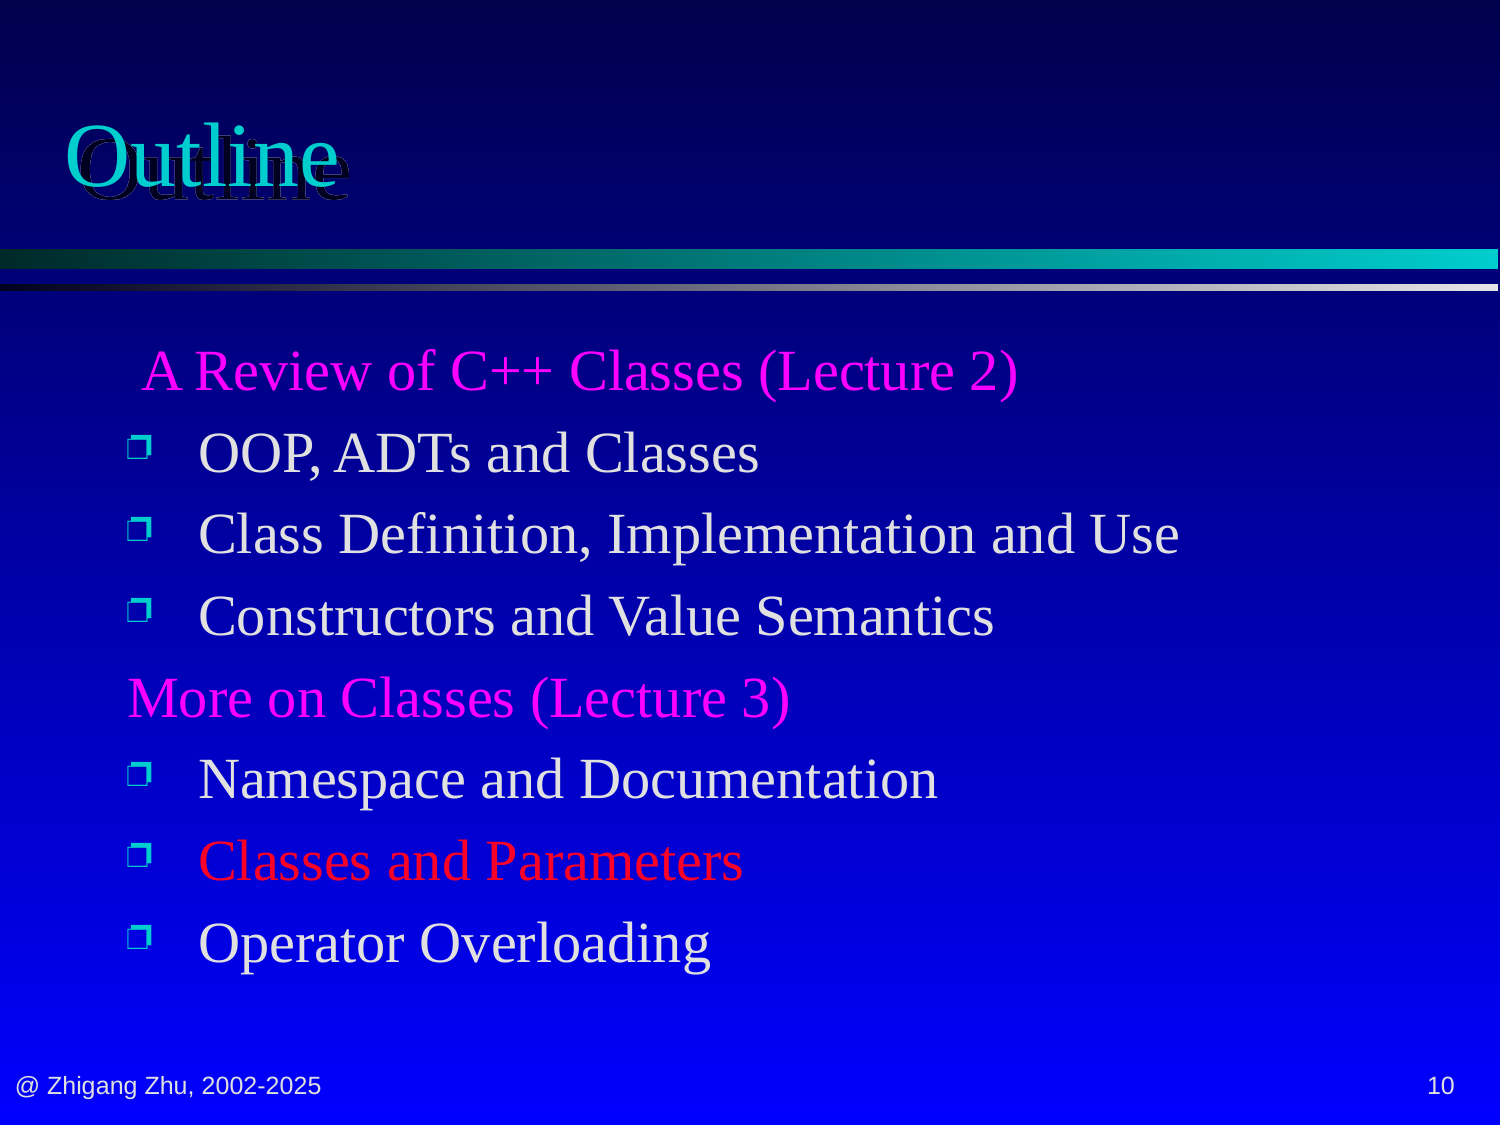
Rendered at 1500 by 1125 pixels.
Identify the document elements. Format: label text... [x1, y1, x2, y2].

title Outline [49, 55, 1326, 245]
list A Review of C++ Classes (Lecture 2) OOP, ADTs and Classes Class Definition, Implementation and Use Constructors and Value Semantics More on Classes (Lecture 3) Namespace and Documentation Classes and Parameters Operator Overloading [111, 324, 1388, 1001]
